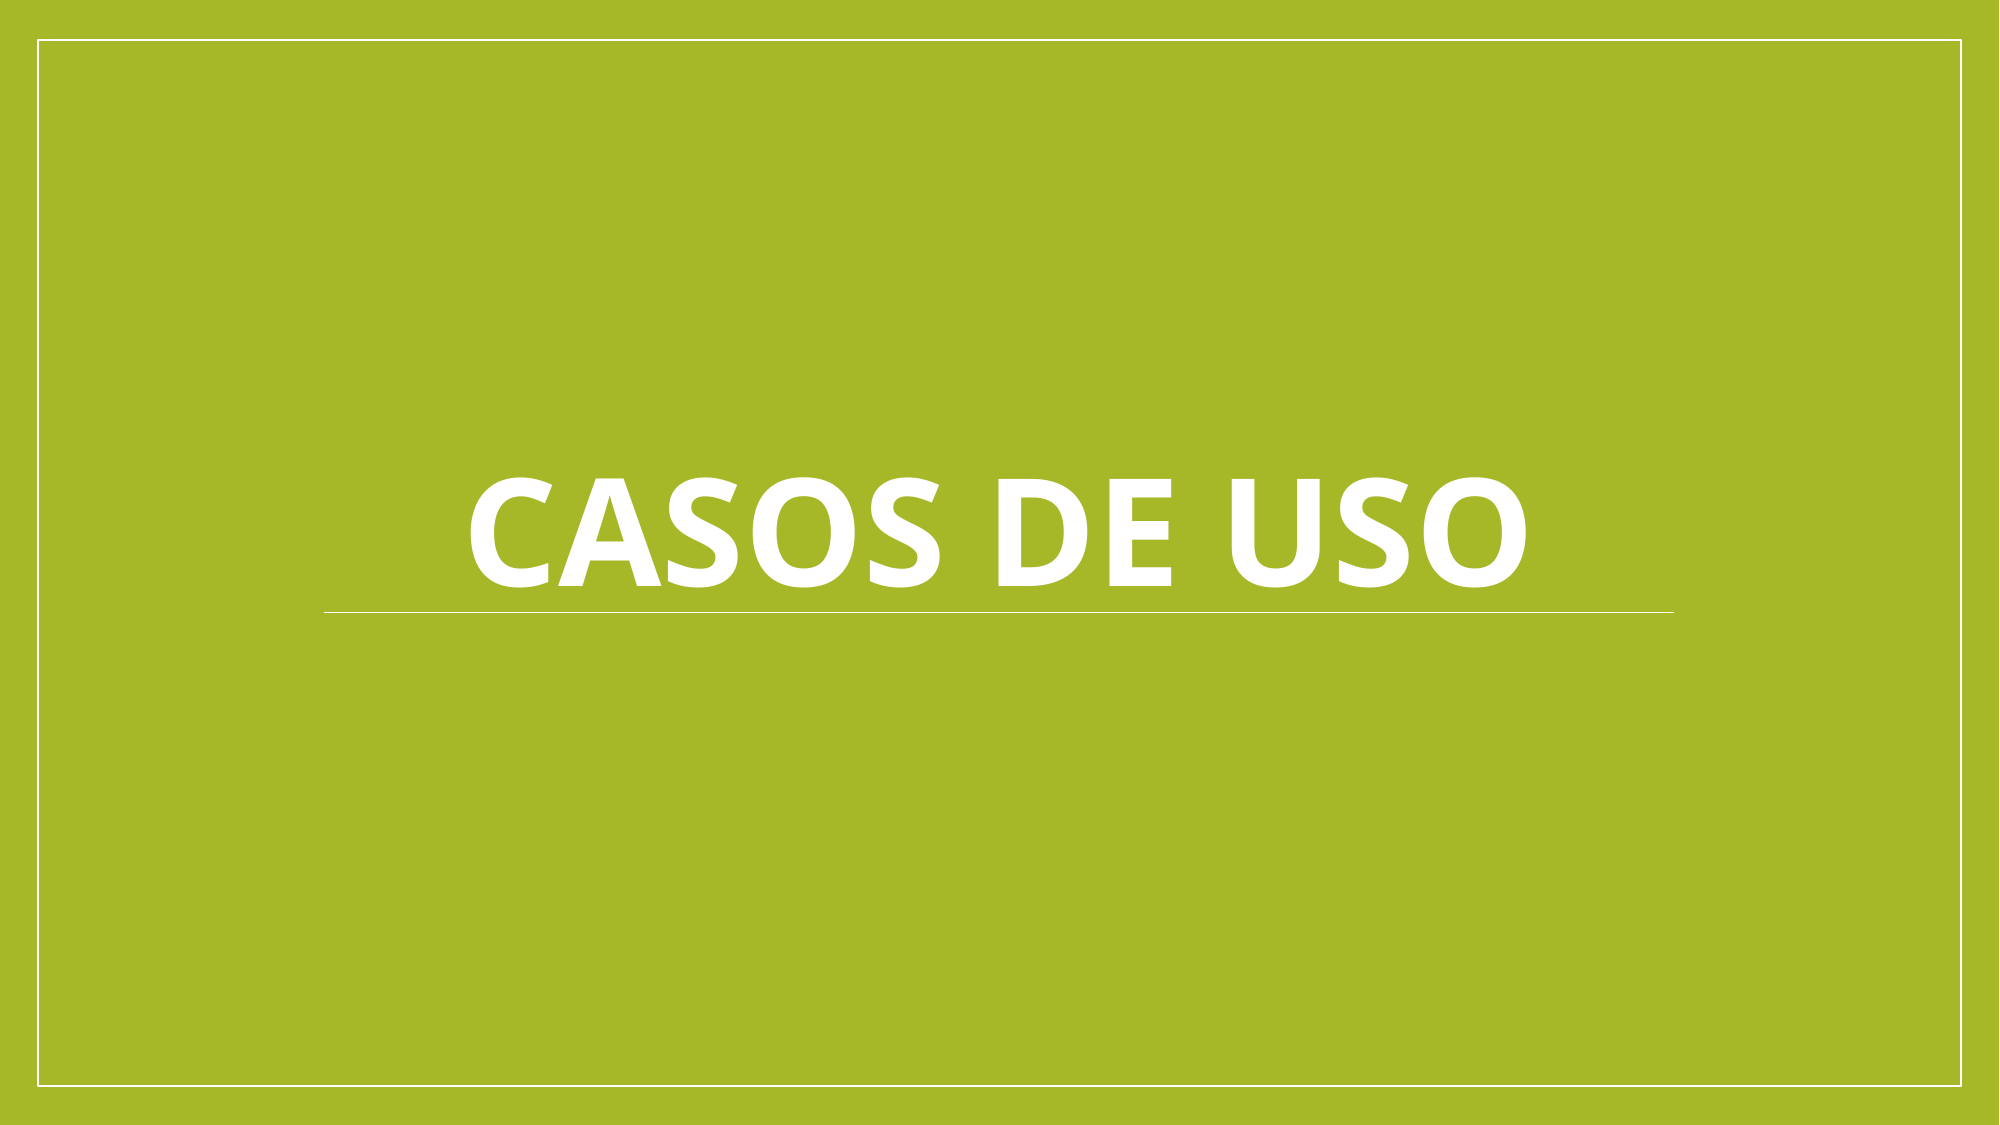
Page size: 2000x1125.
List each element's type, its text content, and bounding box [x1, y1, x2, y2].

title Casos de Uso [182, 144, 1817, 625]
